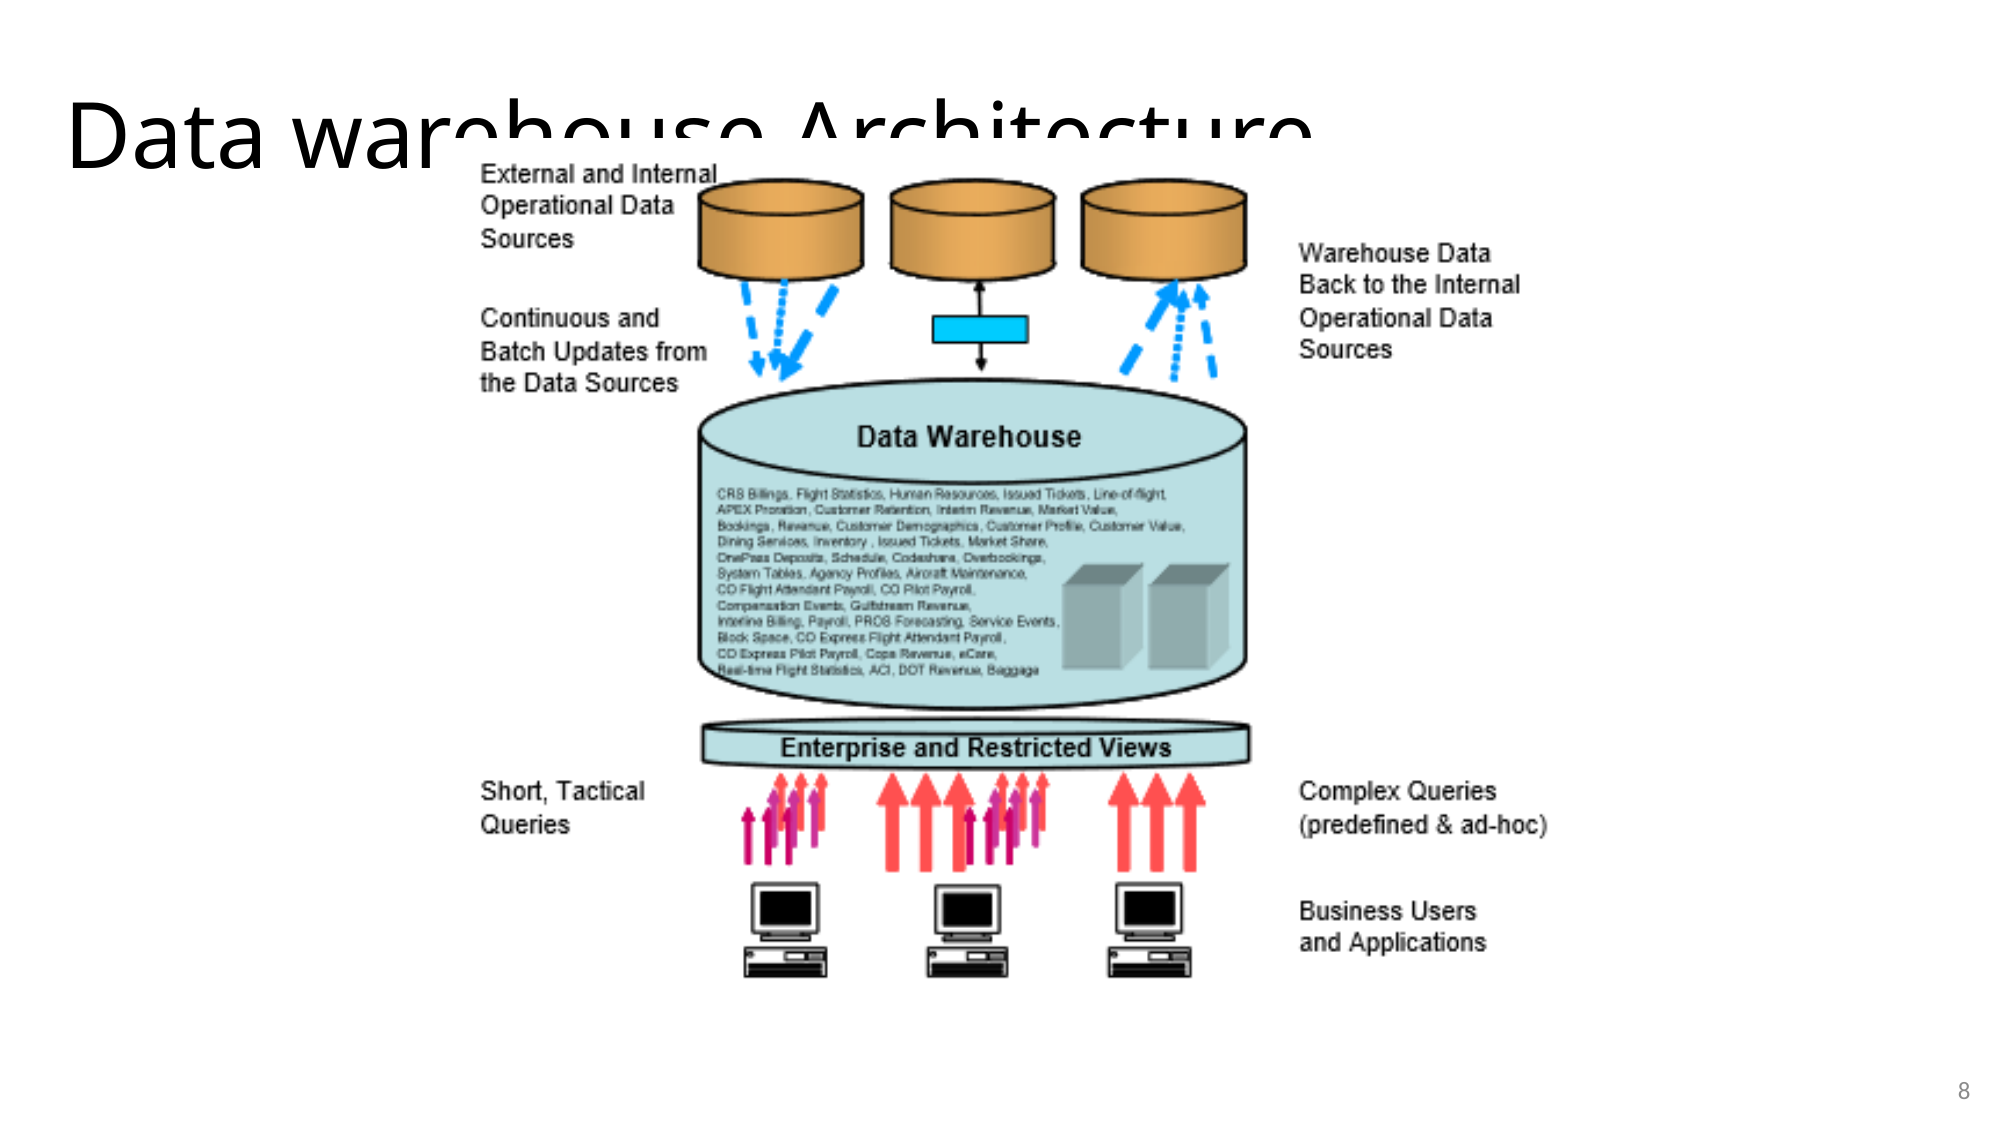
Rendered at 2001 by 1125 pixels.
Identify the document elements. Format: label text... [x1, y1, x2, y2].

slide_number 8 [1904, 1071, 1986, 1108]
picture [452, 138, 1588, 1024]
title Data warehouse Architecture [49, 45, 1783, 233]
